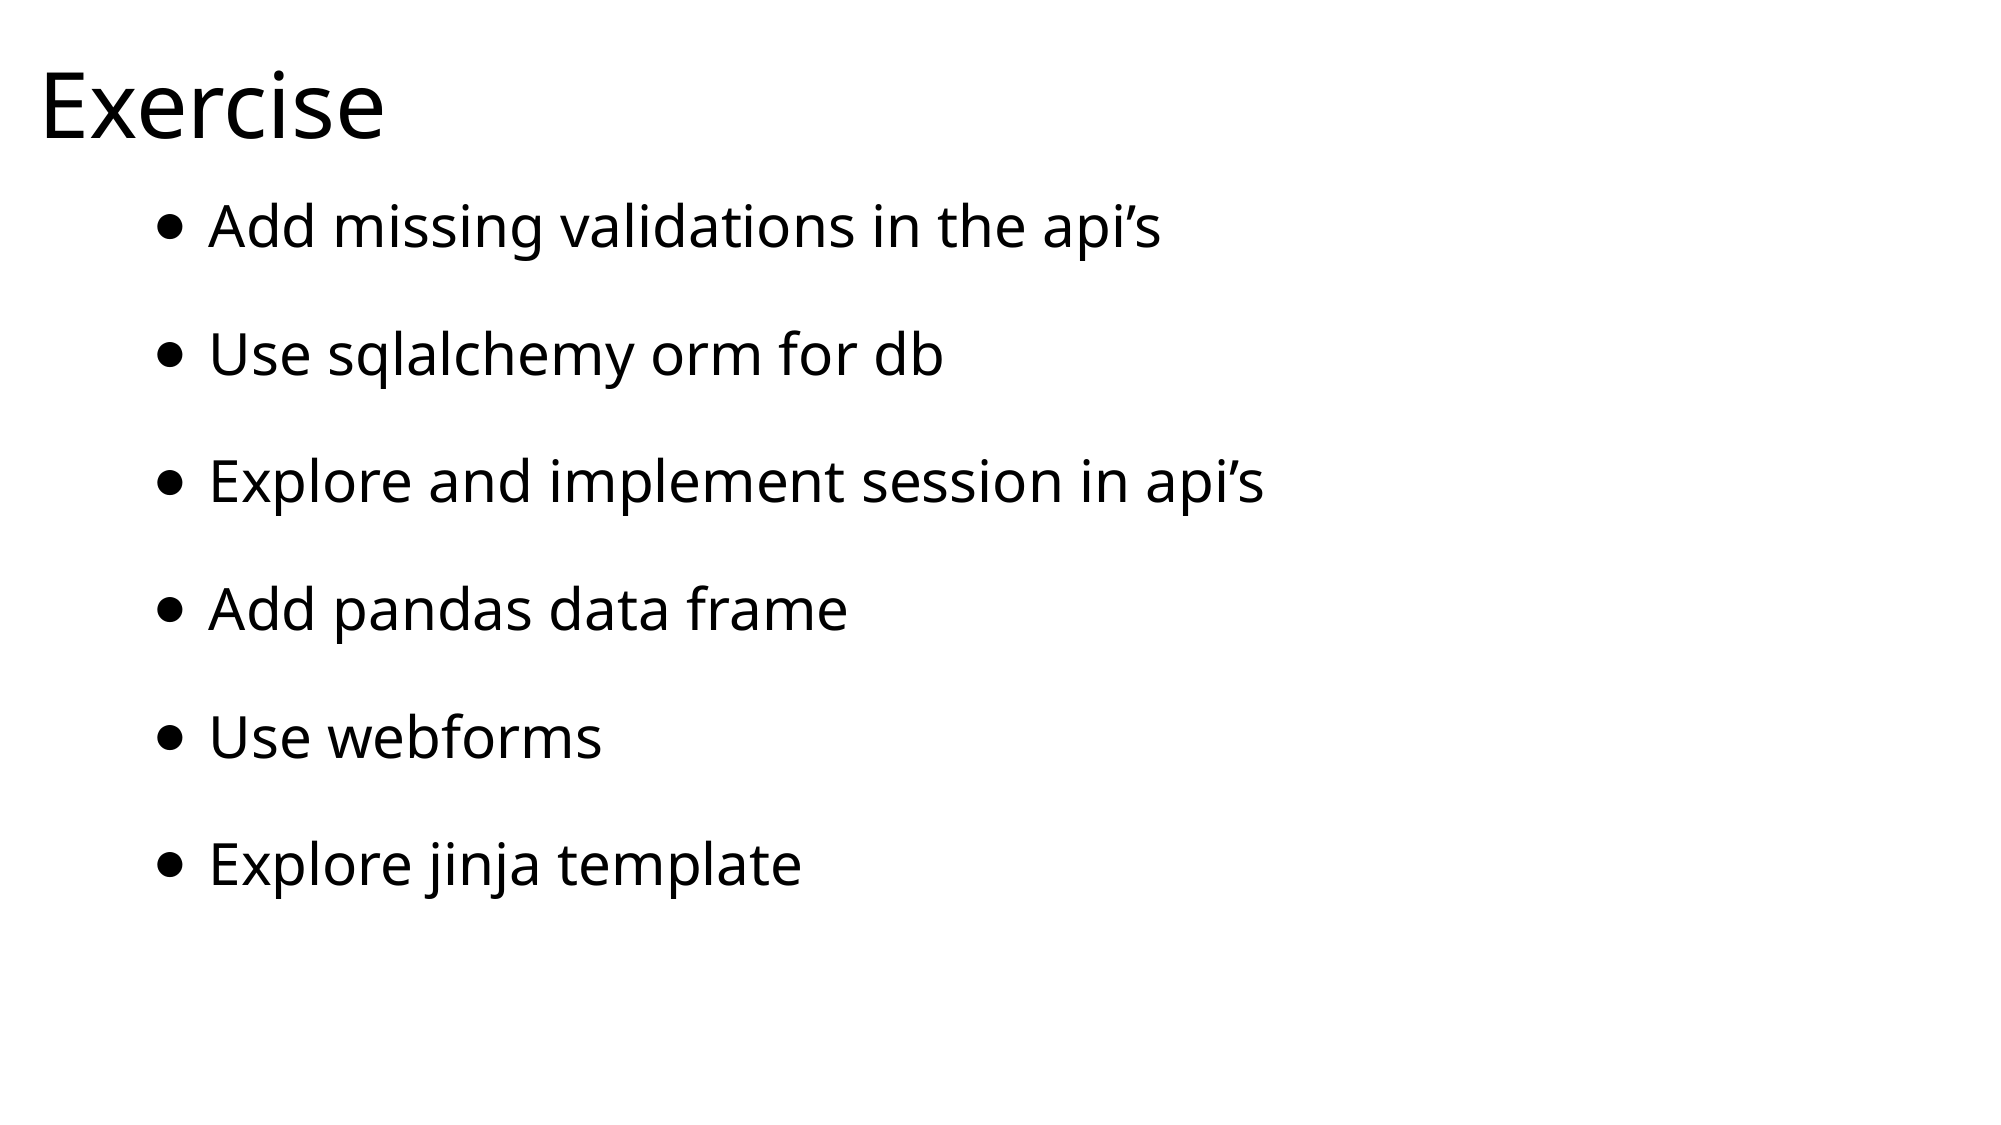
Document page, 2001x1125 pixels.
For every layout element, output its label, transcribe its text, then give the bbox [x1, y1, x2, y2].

title Exercise [0, 0, 1725, 218]
list Add missing validations in the api’s Use sqlalchemy orm for db Explore and implement session in api’s Add pandas data frame Use webforms Explore jinja template [137, 147, 1863, 1033]
